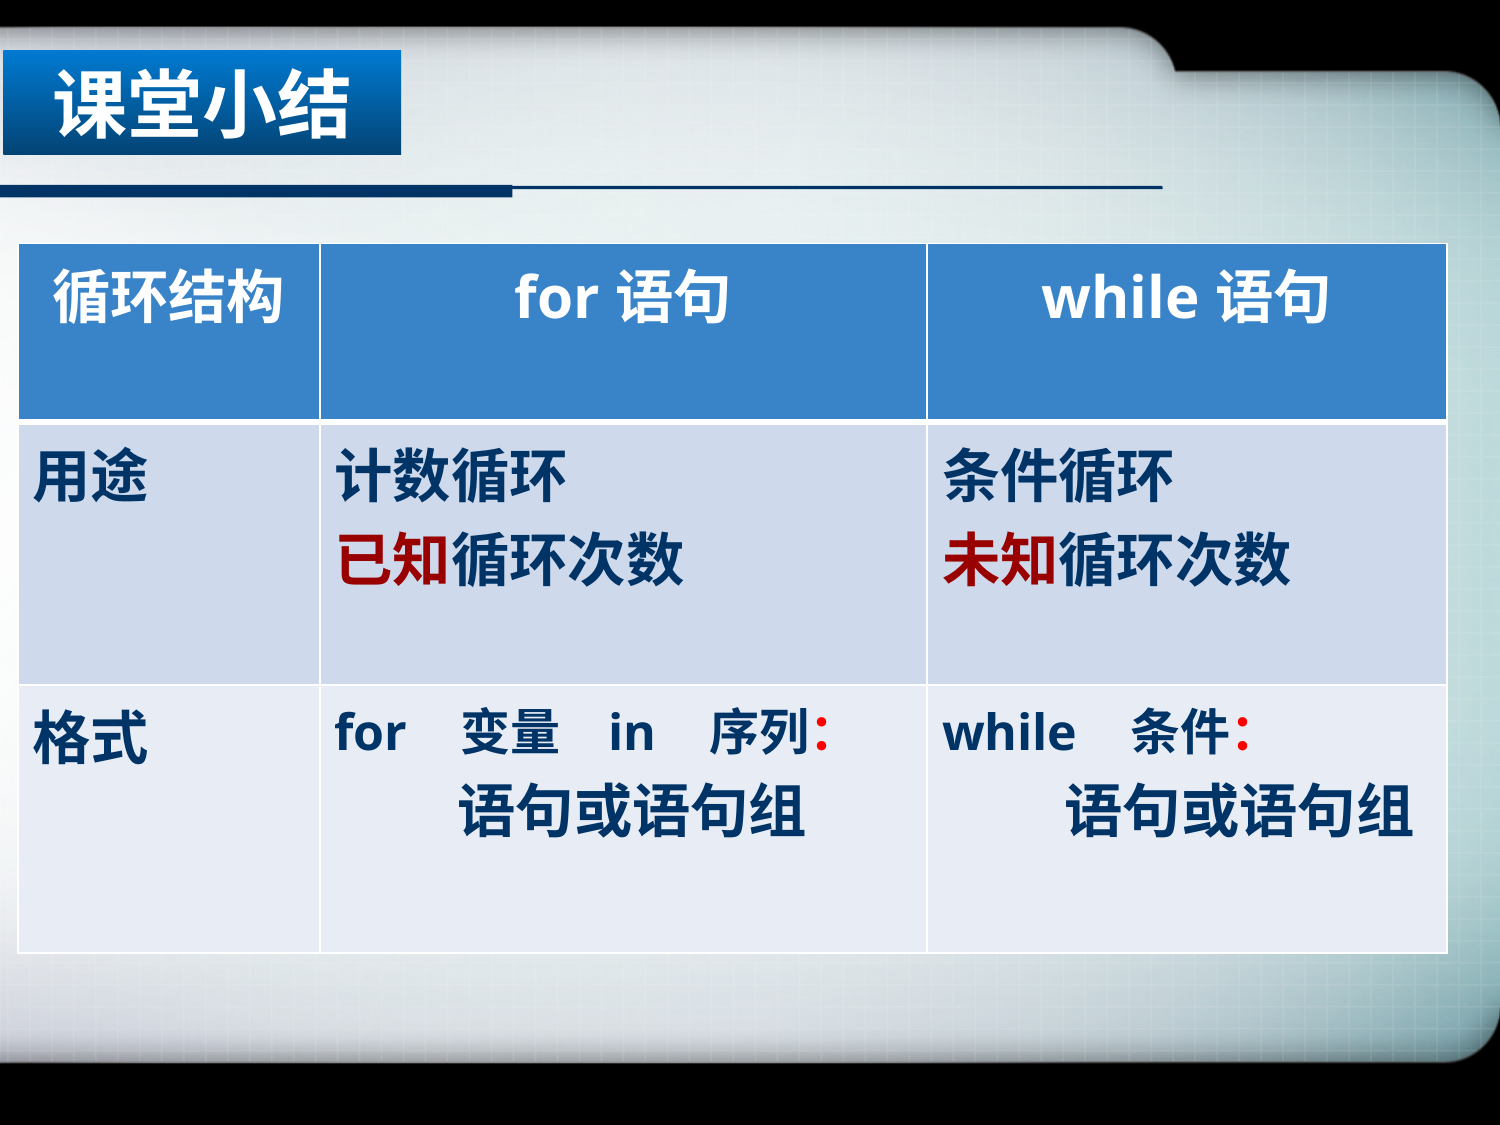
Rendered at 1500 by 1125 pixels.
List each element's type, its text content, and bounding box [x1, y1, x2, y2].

table_cell 用途 [19, 425, 319, 684]
table_header 循环结构 [19, 244, 319, 419]
table_cell 格式 [19, 686, 319, 952]
table_cell 计数循环 已知循环次数 [321, 425, 926, 684]
table_header while语句 [928, 244, 1446, 419]
table_cell for 变量 in 序列： 语句或语句组 [321, 686, 926, 952]
table_cell 条件循环 未知循环次数 [928, 425, 1446, 684]
picture [0, 0, 1500, 1125]
text_box 课堂小结 [3, 50, 402, 155]
table_header for语句 [321, 244, 926, 419]
table_cell while 条件： 语句或语句组 [928, 686, 1446, 952]
